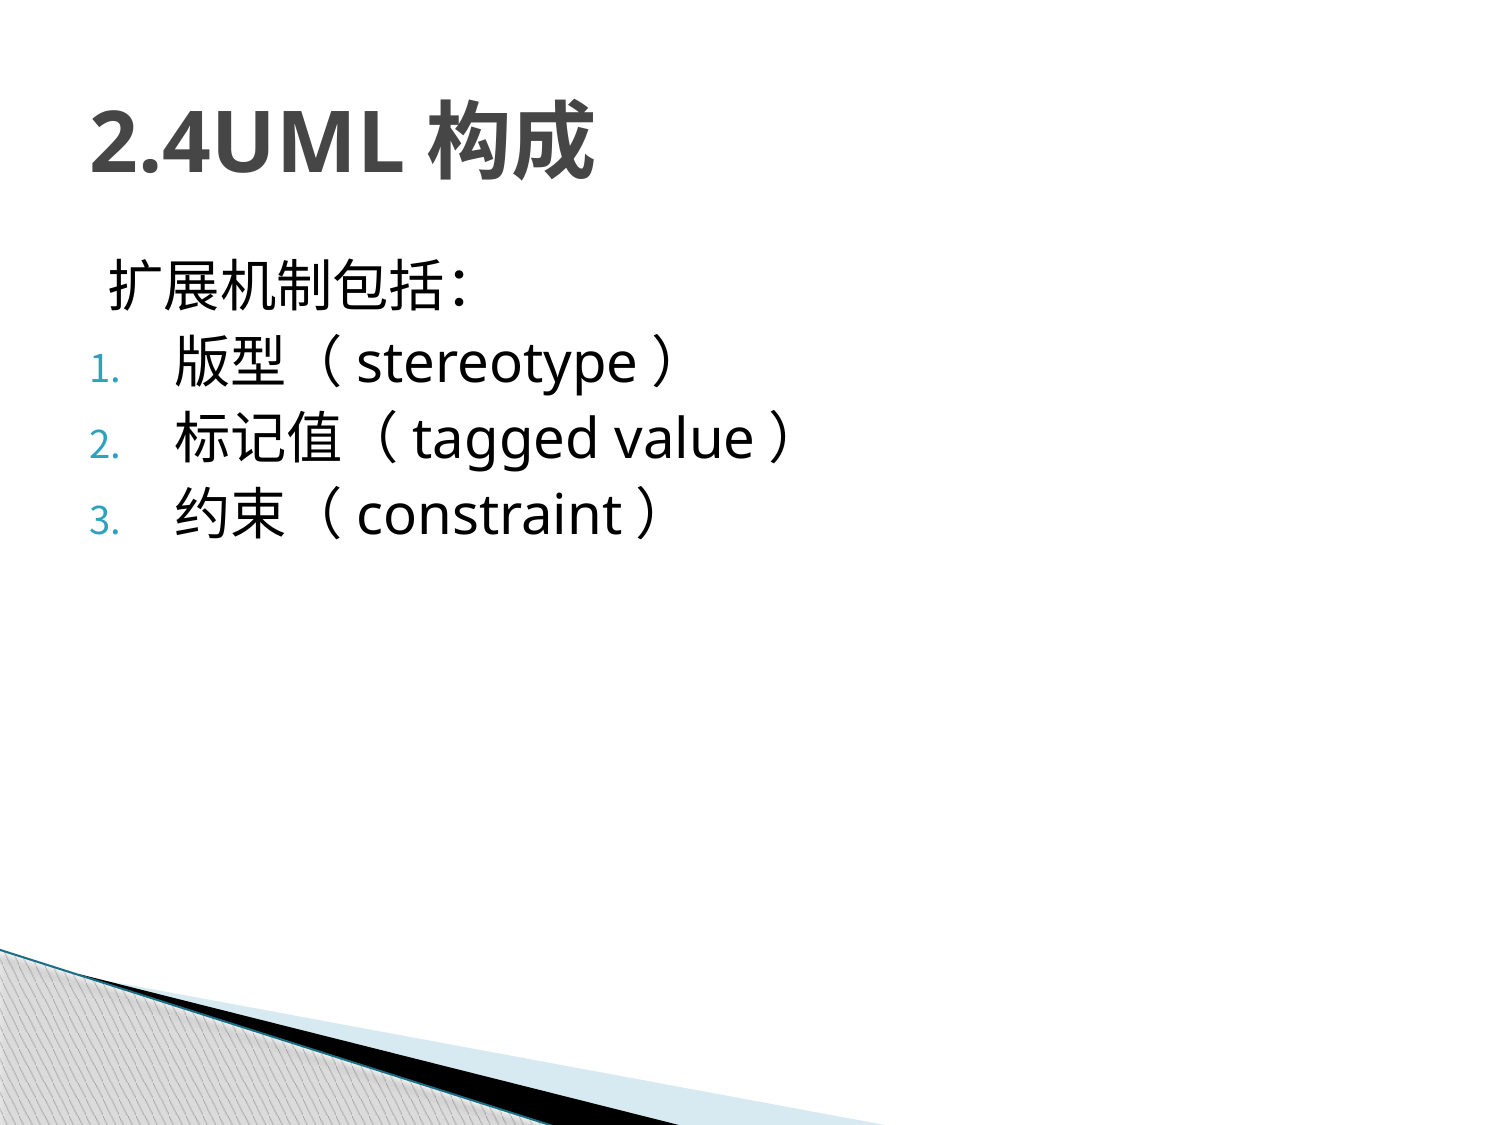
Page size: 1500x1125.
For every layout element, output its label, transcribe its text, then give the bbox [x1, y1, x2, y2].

list 扩展机制包括： 版型（stereotype） 标记值（tagged value） 约束（constraint） [75, 243, 1425, 986]
title 2.4UML构成 [75, 45, 1425, 233]
